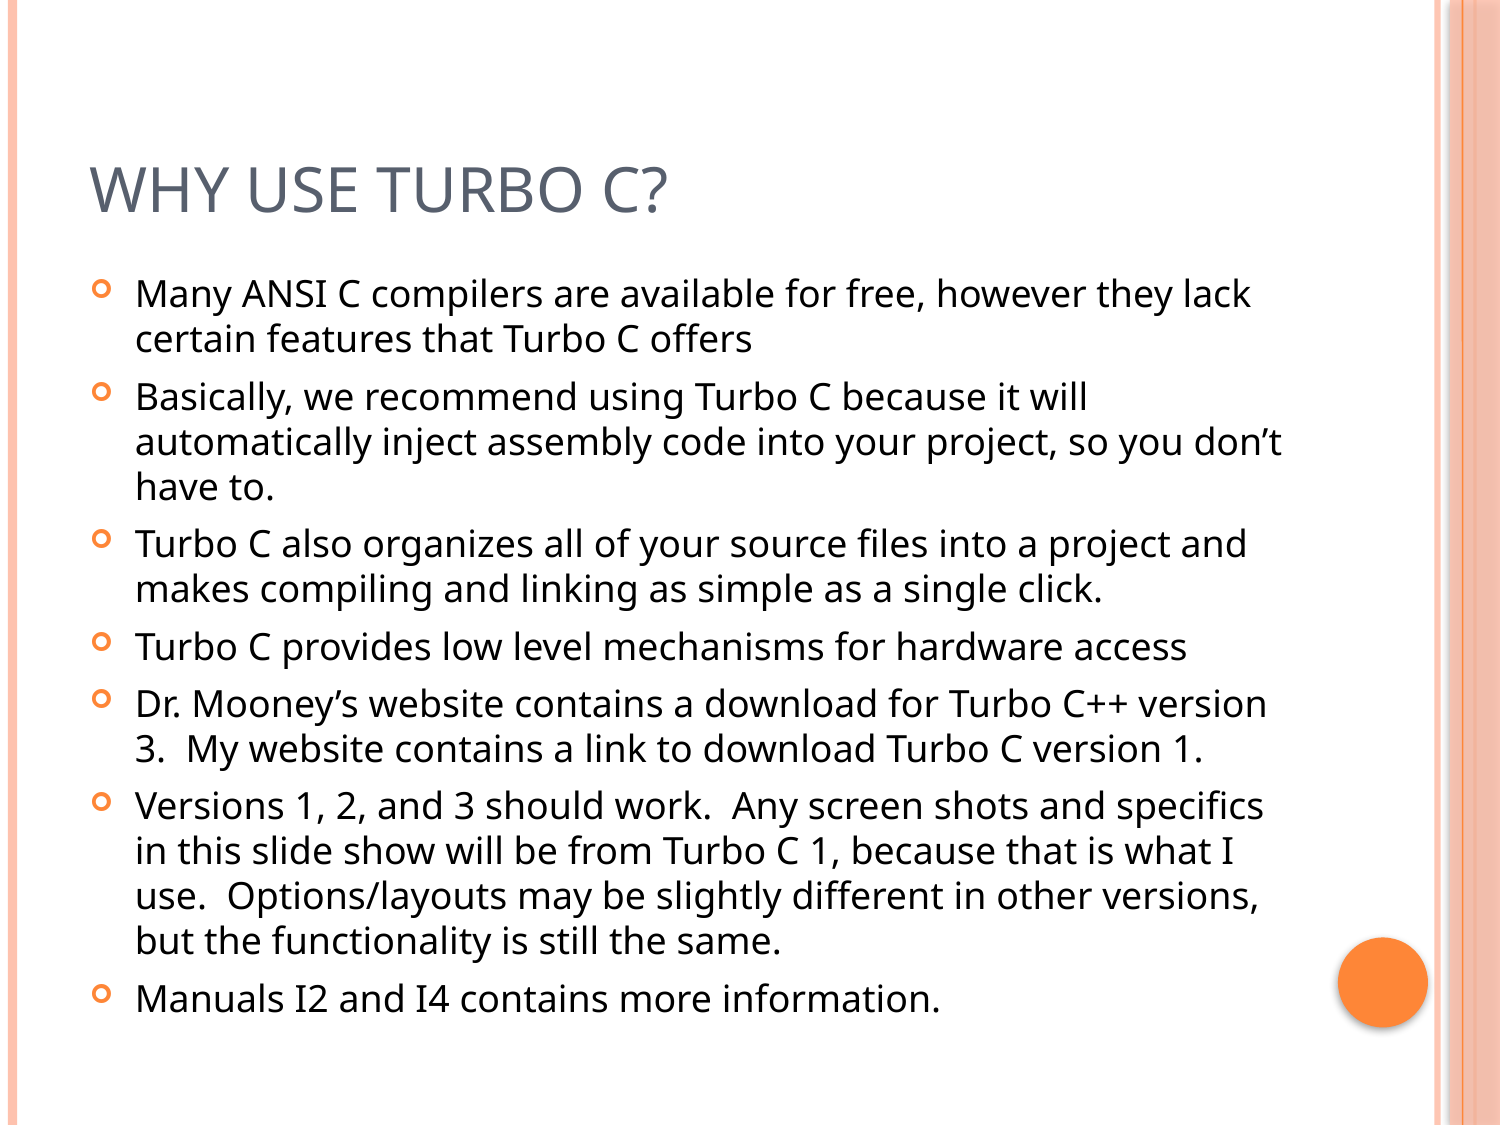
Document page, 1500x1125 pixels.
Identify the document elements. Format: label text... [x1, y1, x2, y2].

list Many ANSI C compilers are available for free, however they lack certain features that Turbo C offers Basically, we recommend using Turbo C because it will automatically inject assembly code into your project, so you don’t have to. Turbo C also organizes all of your source files into a project and makes compiling and linking as simple as a single click. Turbo C provides low level mechanisms for hardware access Dr. Mooney’s website contains a download for Turbo C++ version 3. My website contains a link to download Turbo C version 1. Versions 1, 2, and 3 should work. Any screen shots and specifics in this slide show will be from Turbo C 1, because that is what I use. Options/layouts may be slightly different in other versions, but the functionality is still the same. Manuals I2 and I4 contains more information. [75, 262, 1300, 1062]
title Why use Turbo C? [75, 45, 1300, 233]
